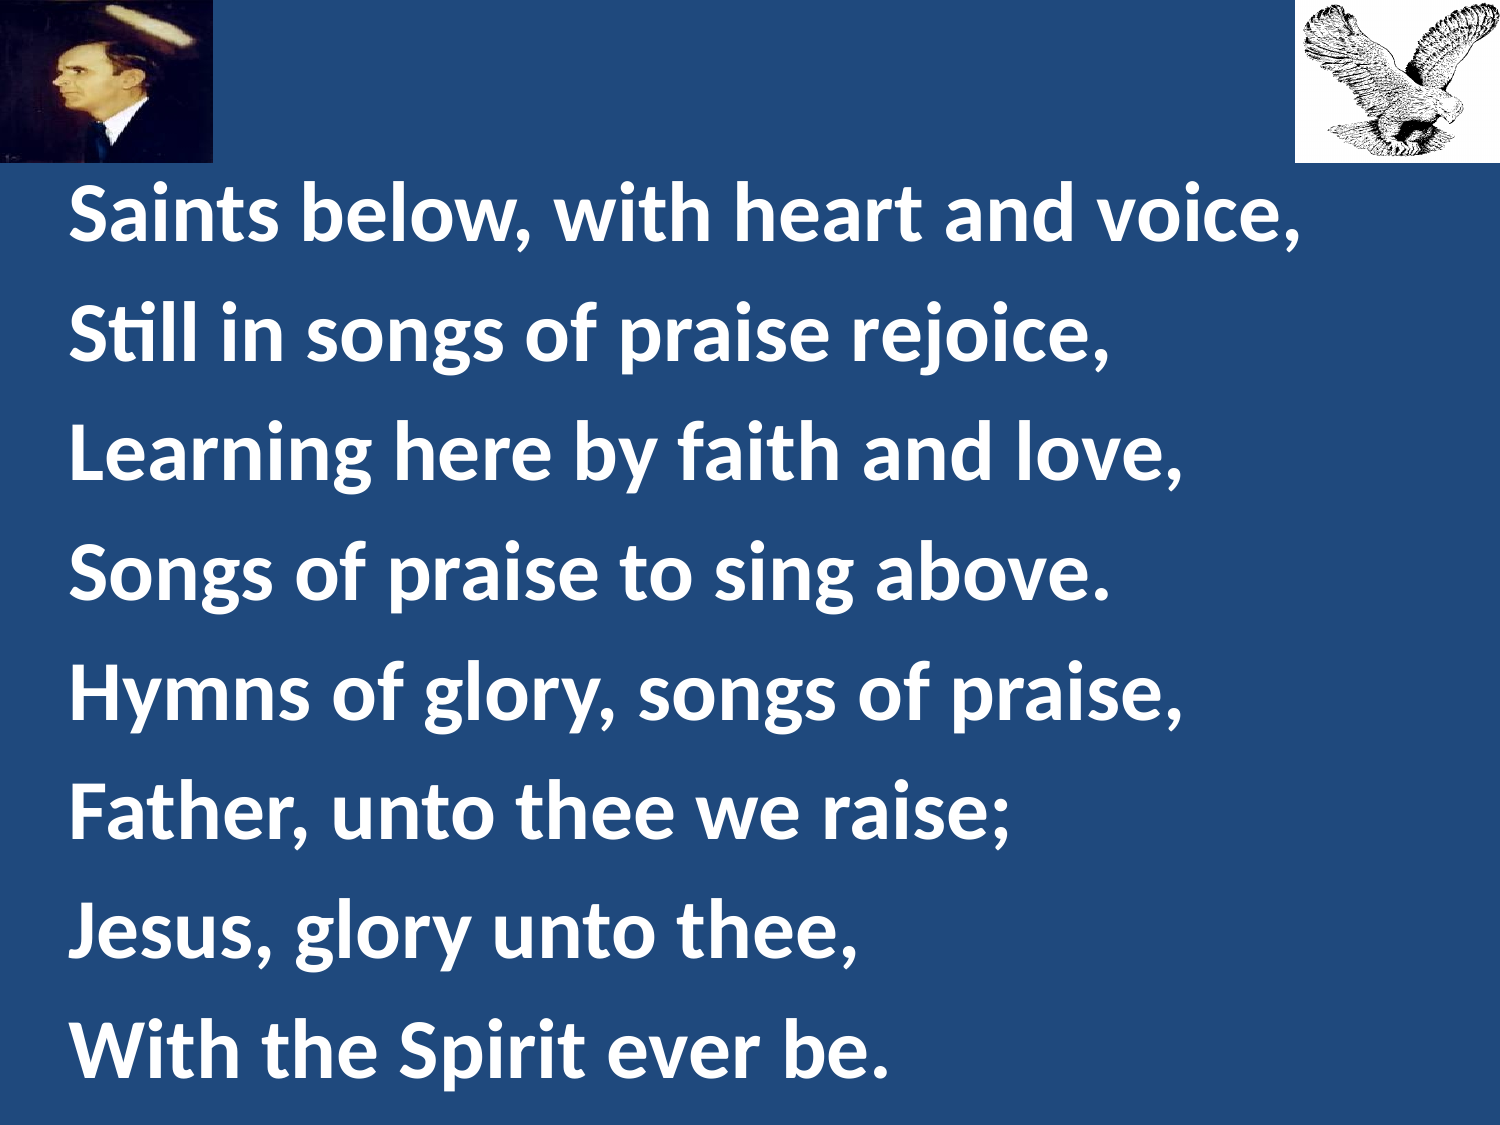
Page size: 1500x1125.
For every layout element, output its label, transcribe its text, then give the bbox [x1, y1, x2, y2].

picture [1294, 0, 1500, 163]
list Saints below, with heart and voice, Still in songs of praise rejoice, Learning here by faith and love, Songs of praise to sing above. Hymns of glory, songs of praise, Father, unto thee we raise; Jesus, glory unto thee, With the Spirit ever be. [53, 148, 1500, 1094]
picture [0, 0, 213, 163]
